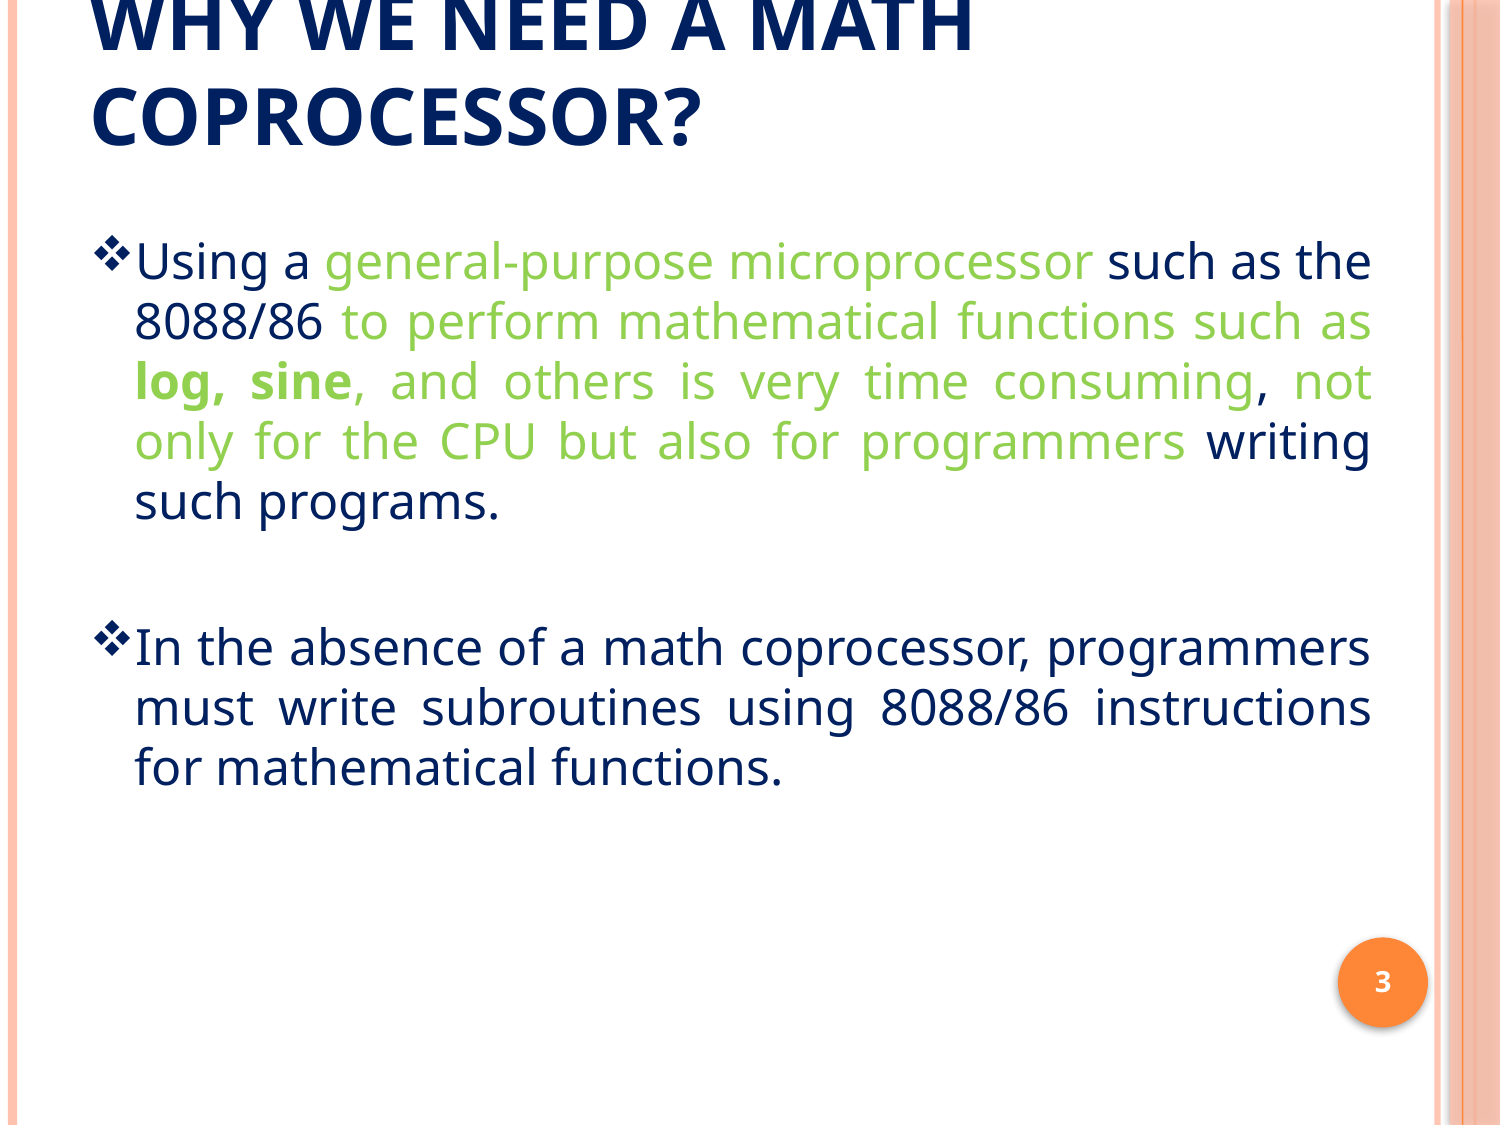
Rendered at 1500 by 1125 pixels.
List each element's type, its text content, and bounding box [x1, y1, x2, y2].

list Using a general-purpose microprocessor such as the 8088/86 to perform mathematical functions such as log, sine, and others is very time consuming, not only for the CPU but also for programmers writing such programs. In the absence of a math coprocessor, programmers must write subroutines using 8088/86 instructions for mathematical functions. [75, 149, 1388, 950]
slide_number 3 [1333, 940, 1434, 1027]
title Why we need a math coprocessor? [75, 81, 1425, 125]
text_box [37, 125, 1463, 1125]
